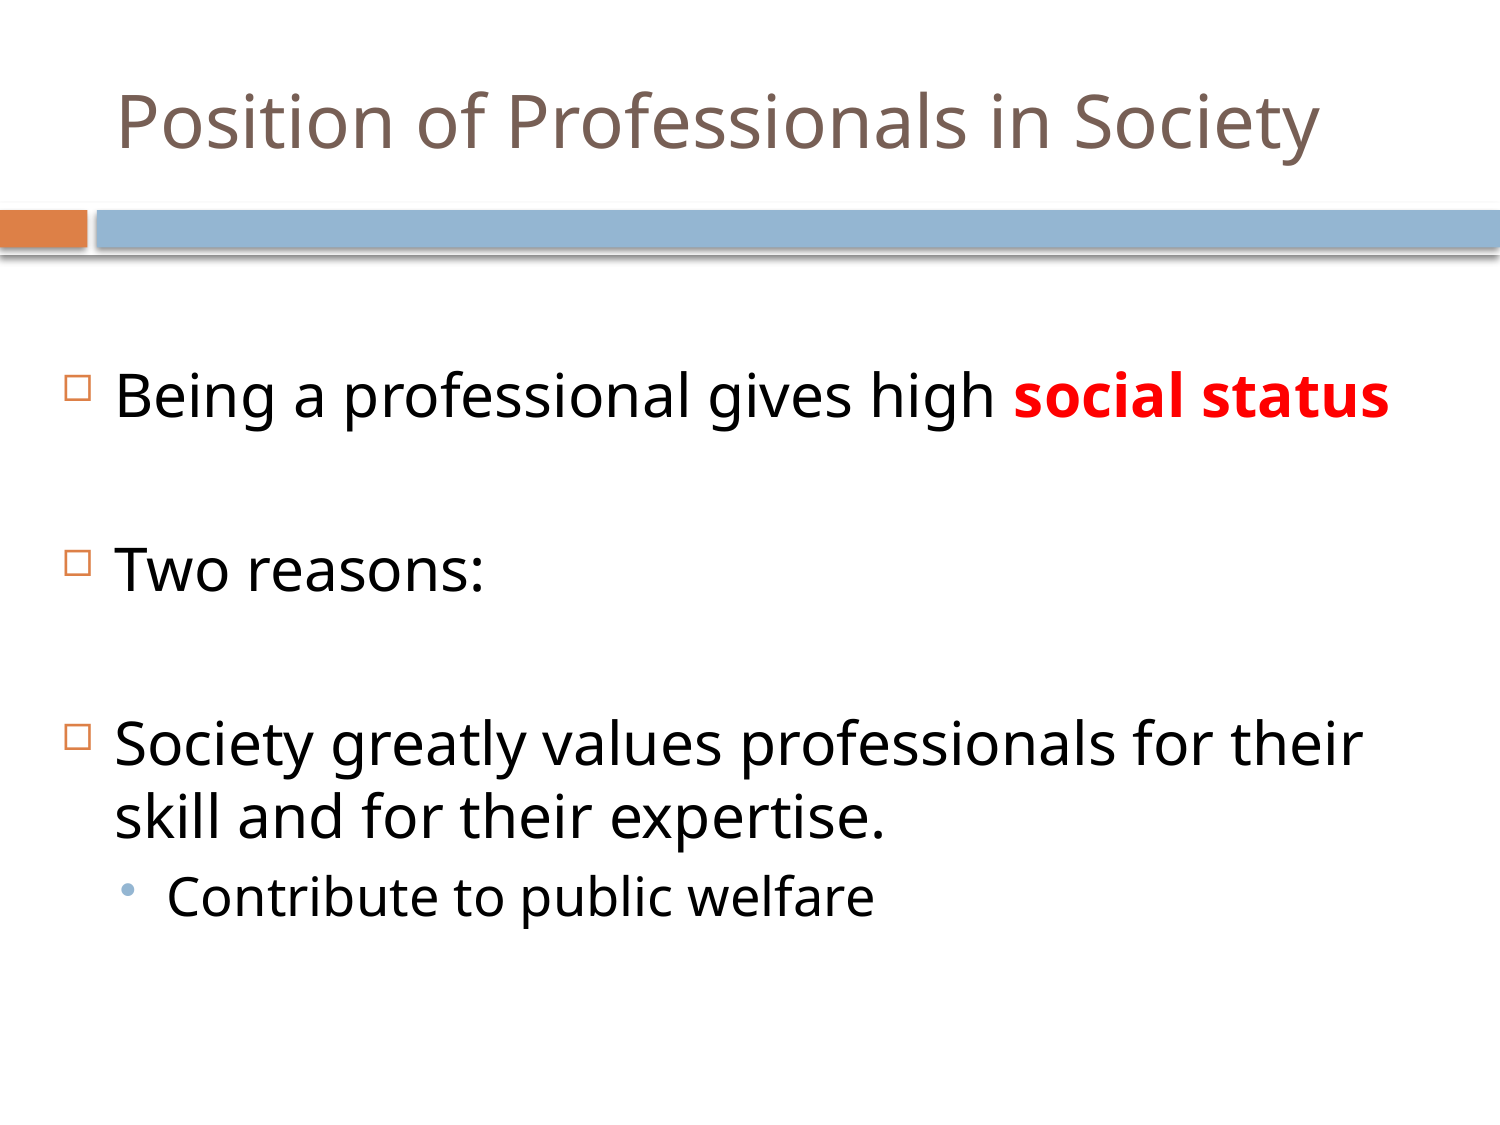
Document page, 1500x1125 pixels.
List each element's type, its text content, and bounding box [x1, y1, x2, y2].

list Being a professional gives high social status Two reasons: Society greatly values professionals for their skill and for their expertise. Contribute to public welfare [46, 262, 1438, 1000]
title Position of Professionals in Society [100, 37, 1438, 200]
